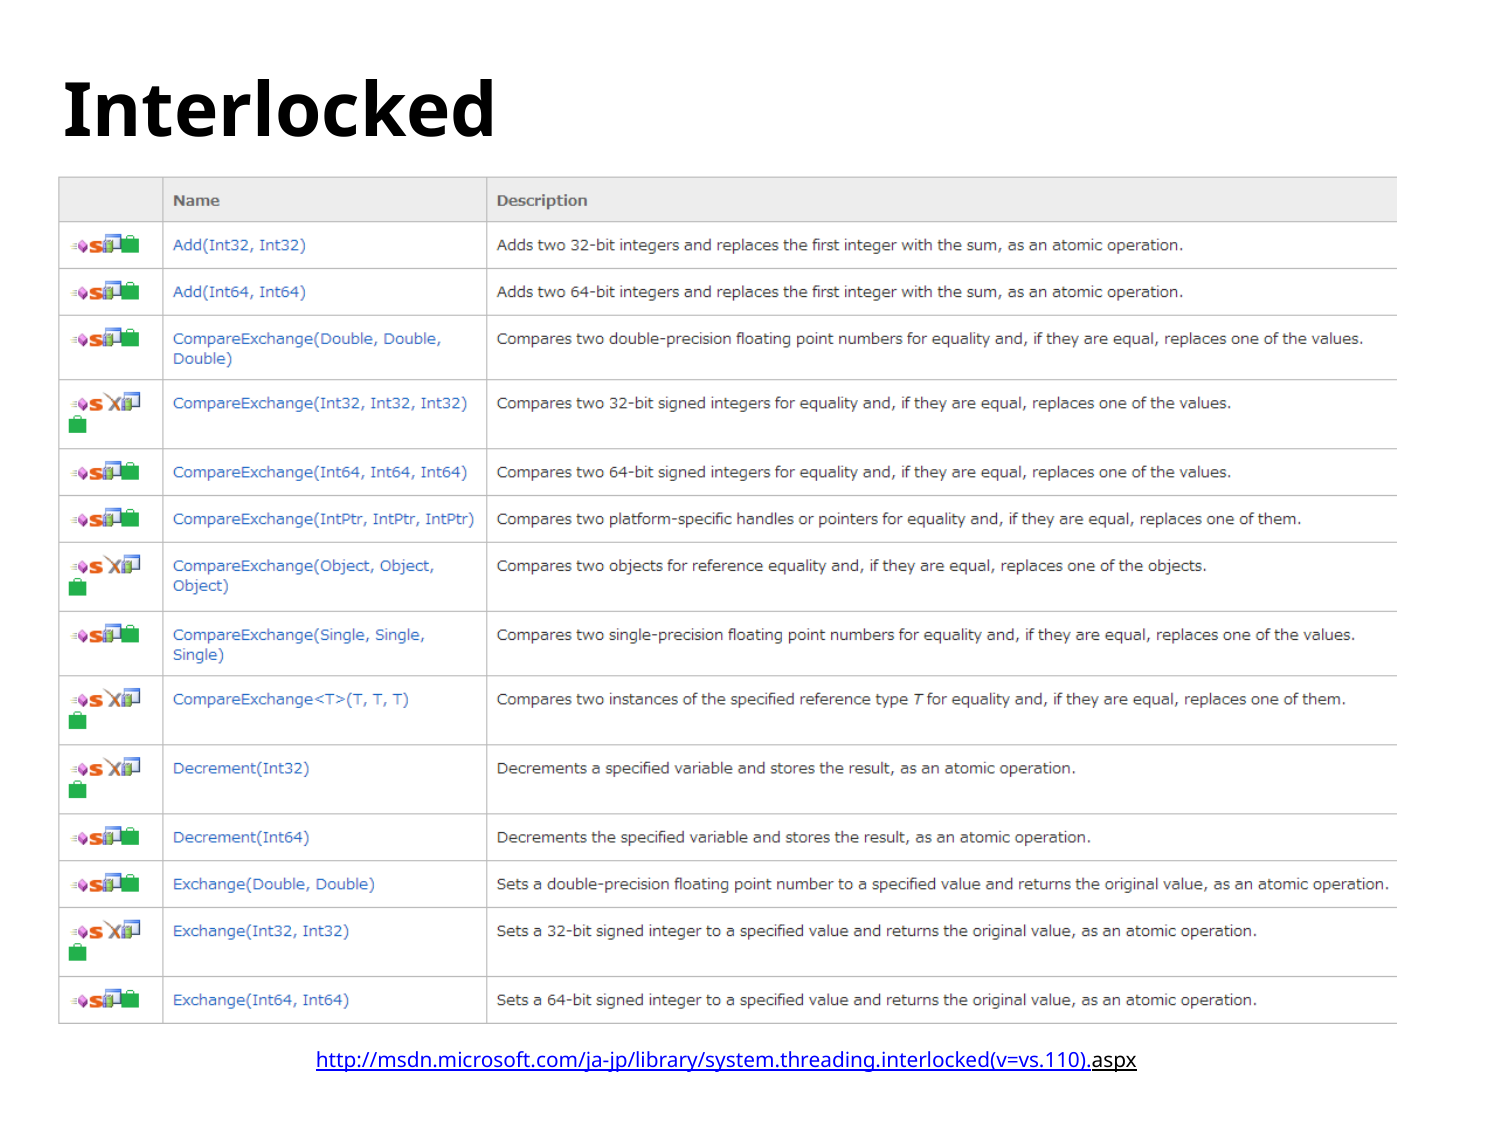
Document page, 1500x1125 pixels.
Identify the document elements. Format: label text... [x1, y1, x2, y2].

picture [56, 172, 1397, 1024]
text_box http://msdn.microsoft.com/ja-jp/library/system.threading.interlocked(v=vs.110).aspx [301, 1039, 1152, 1083]
text_box Interlocked [48, 54, 987, 160]
